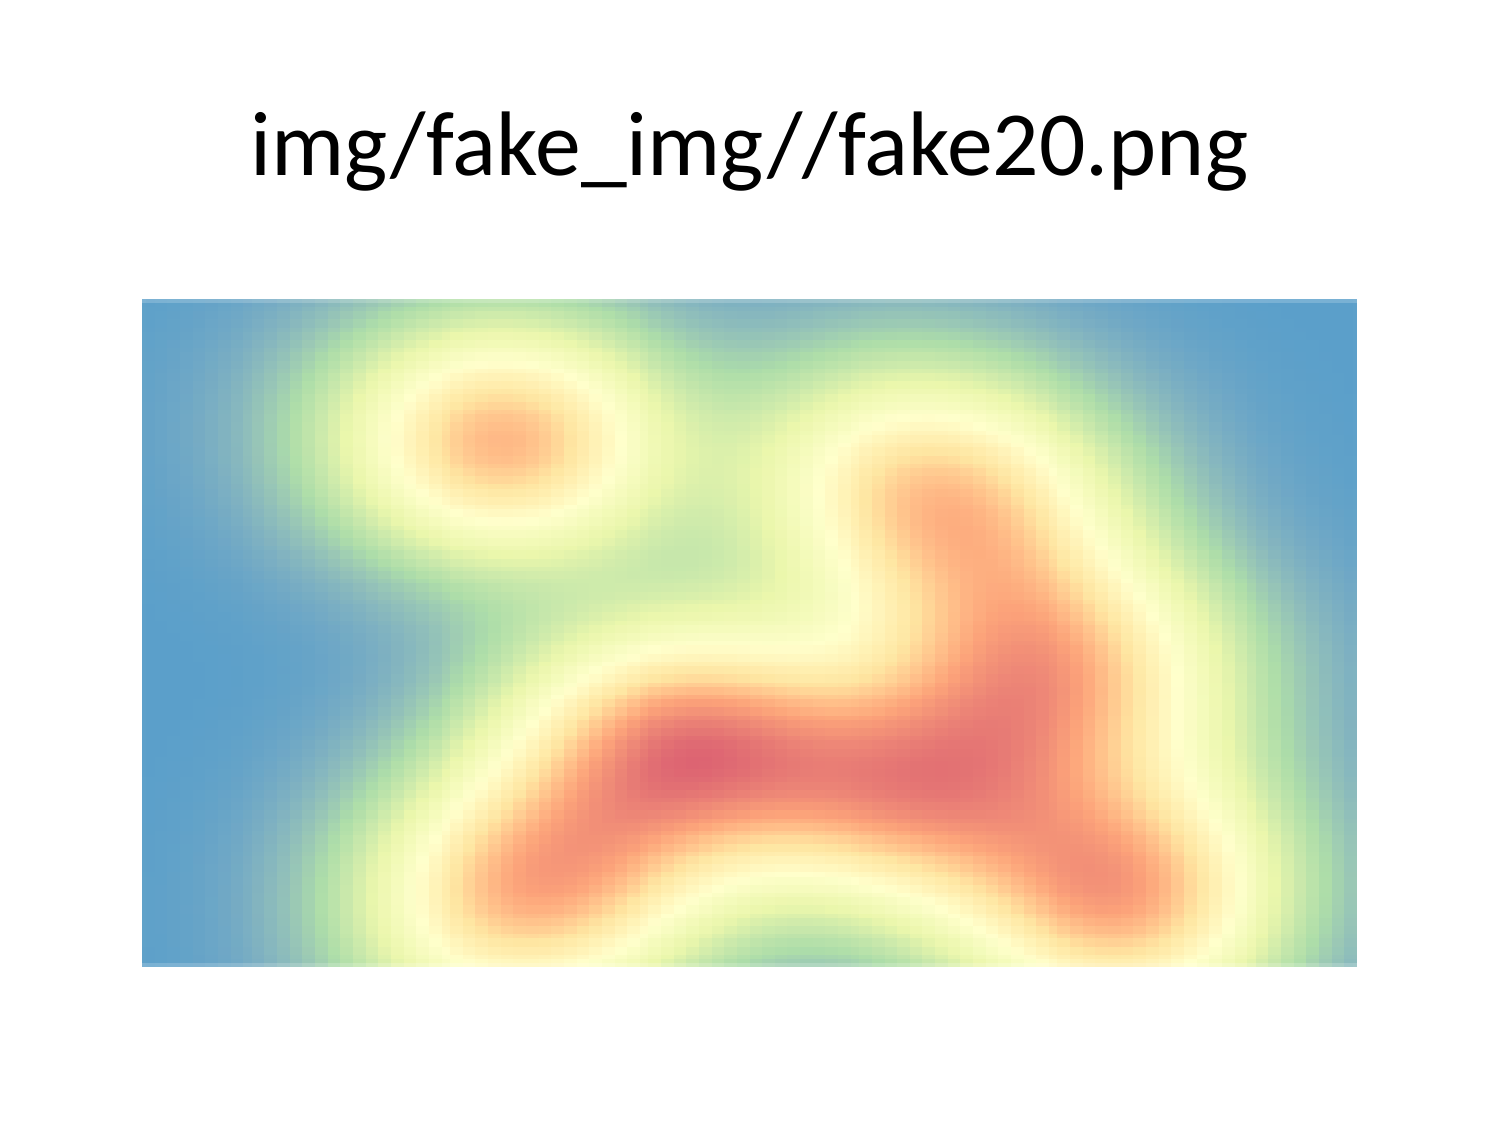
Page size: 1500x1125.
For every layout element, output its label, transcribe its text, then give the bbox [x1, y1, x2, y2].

title img/fake_img//fake20.png [75, 45, 1425, 233]
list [74, 262, 1426, 1006]
